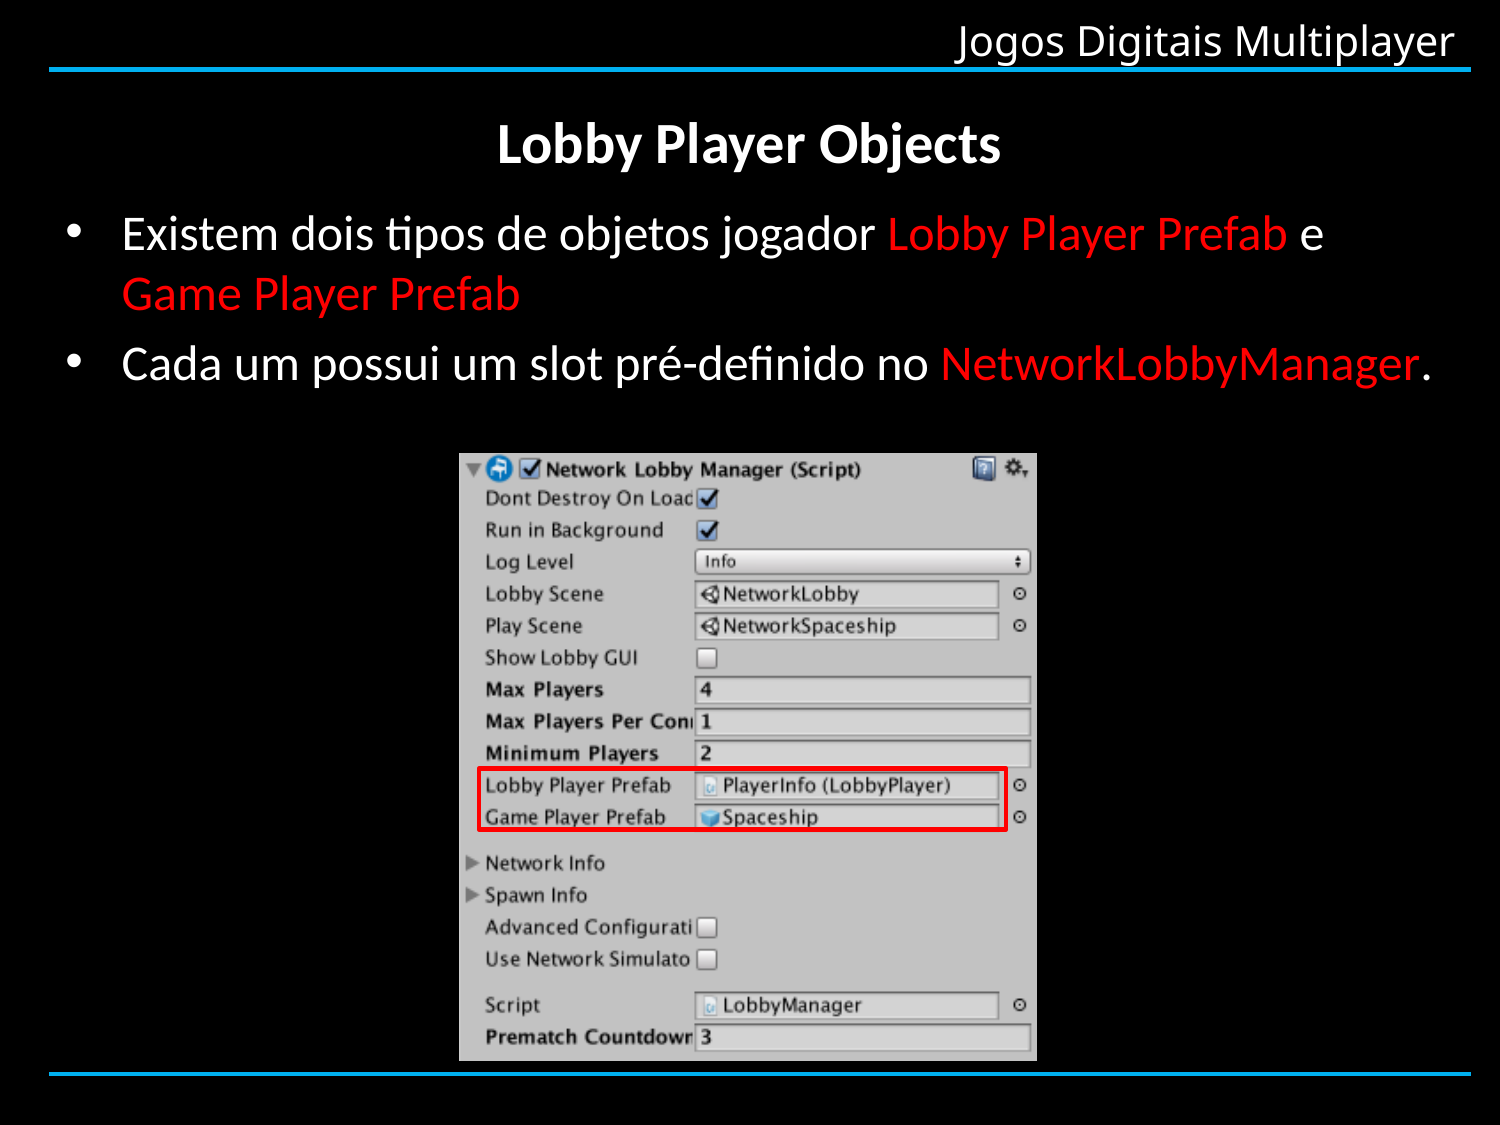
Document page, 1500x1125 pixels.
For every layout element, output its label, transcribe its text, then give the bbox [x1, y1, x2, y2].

list Existem dois tipos de objetos jogador Lobby Player Prefab e Game Player Prefab Cada um possui um slot pré-definido no NetworkLobbyManager. [50, 193, 1465, 1061]
title Lobby Player Objects [75, 97, 1425, 193]
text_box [458, 453, 1037, 1061]
